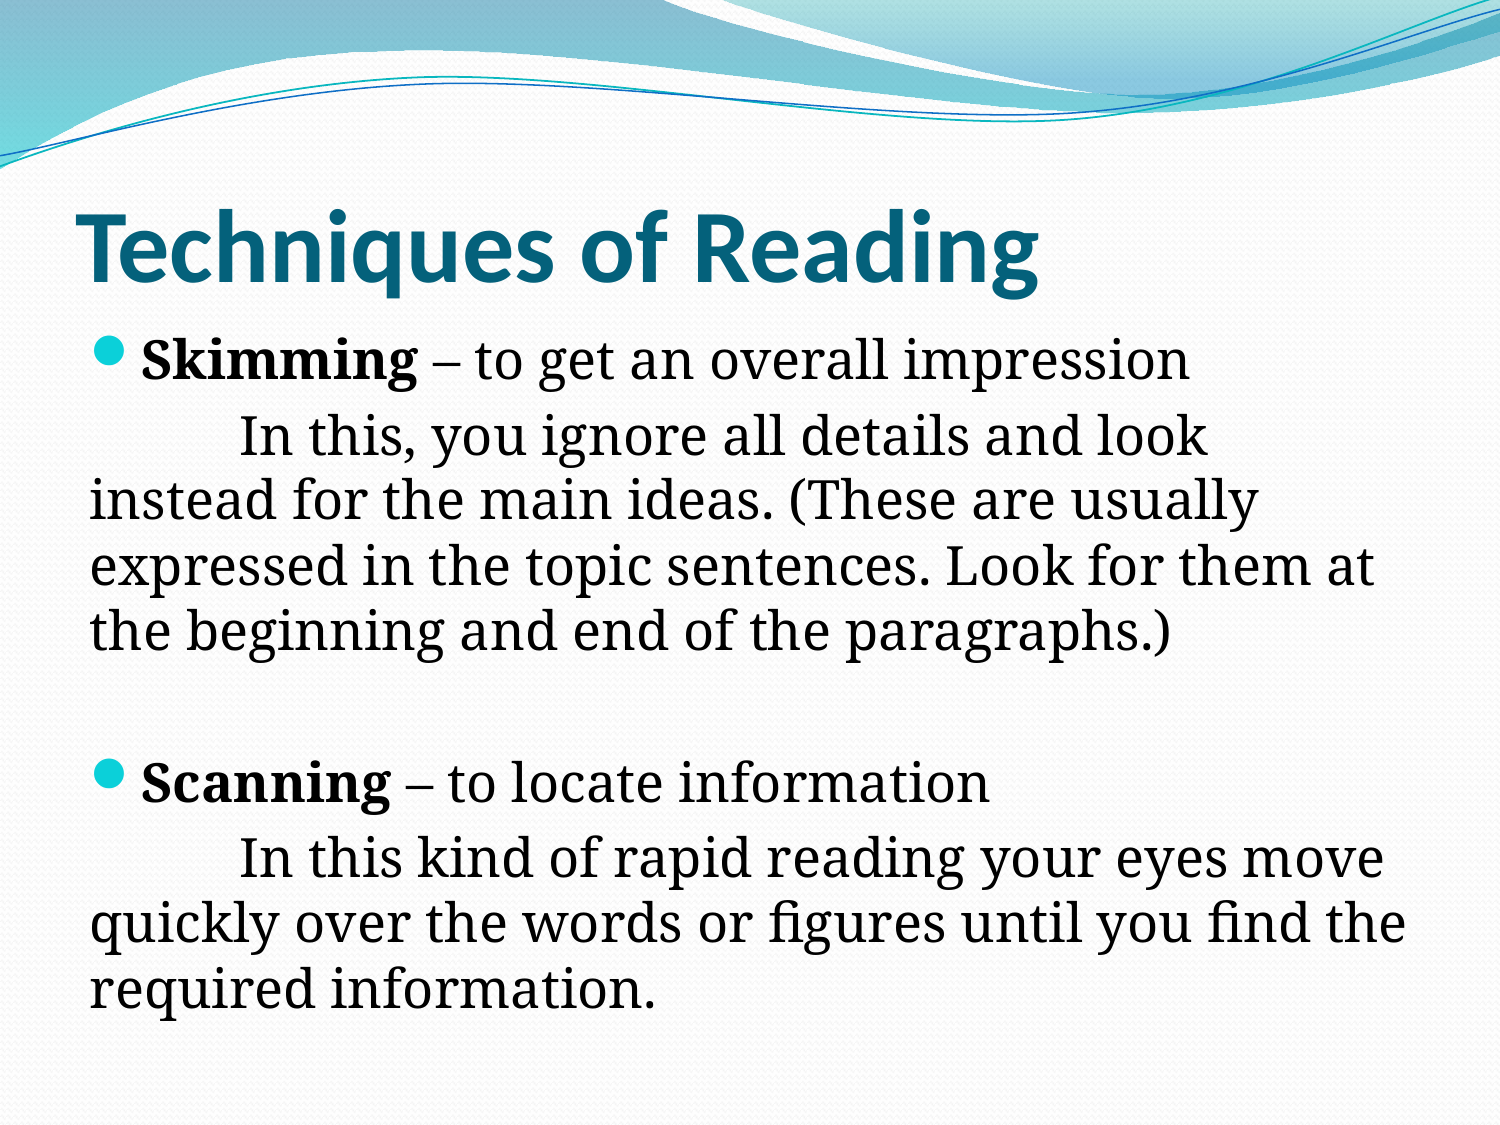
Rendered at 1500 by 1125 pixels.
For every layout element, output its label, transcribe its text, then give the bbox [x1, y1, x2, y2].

title Techniques of Reading [75, 115, 1425, 303]
list Skimming – to get an overall impression In this, you ignore all details and look instead for the main ideas. (These are usually expressed in the topic sentences. Look for them at the beginning and end of the paragraphs.) Scanning – to locate information In this kind of rapid reading your eyes move quickly over the words or figures until you find the required information. [75, 317, 1425, 1063]
